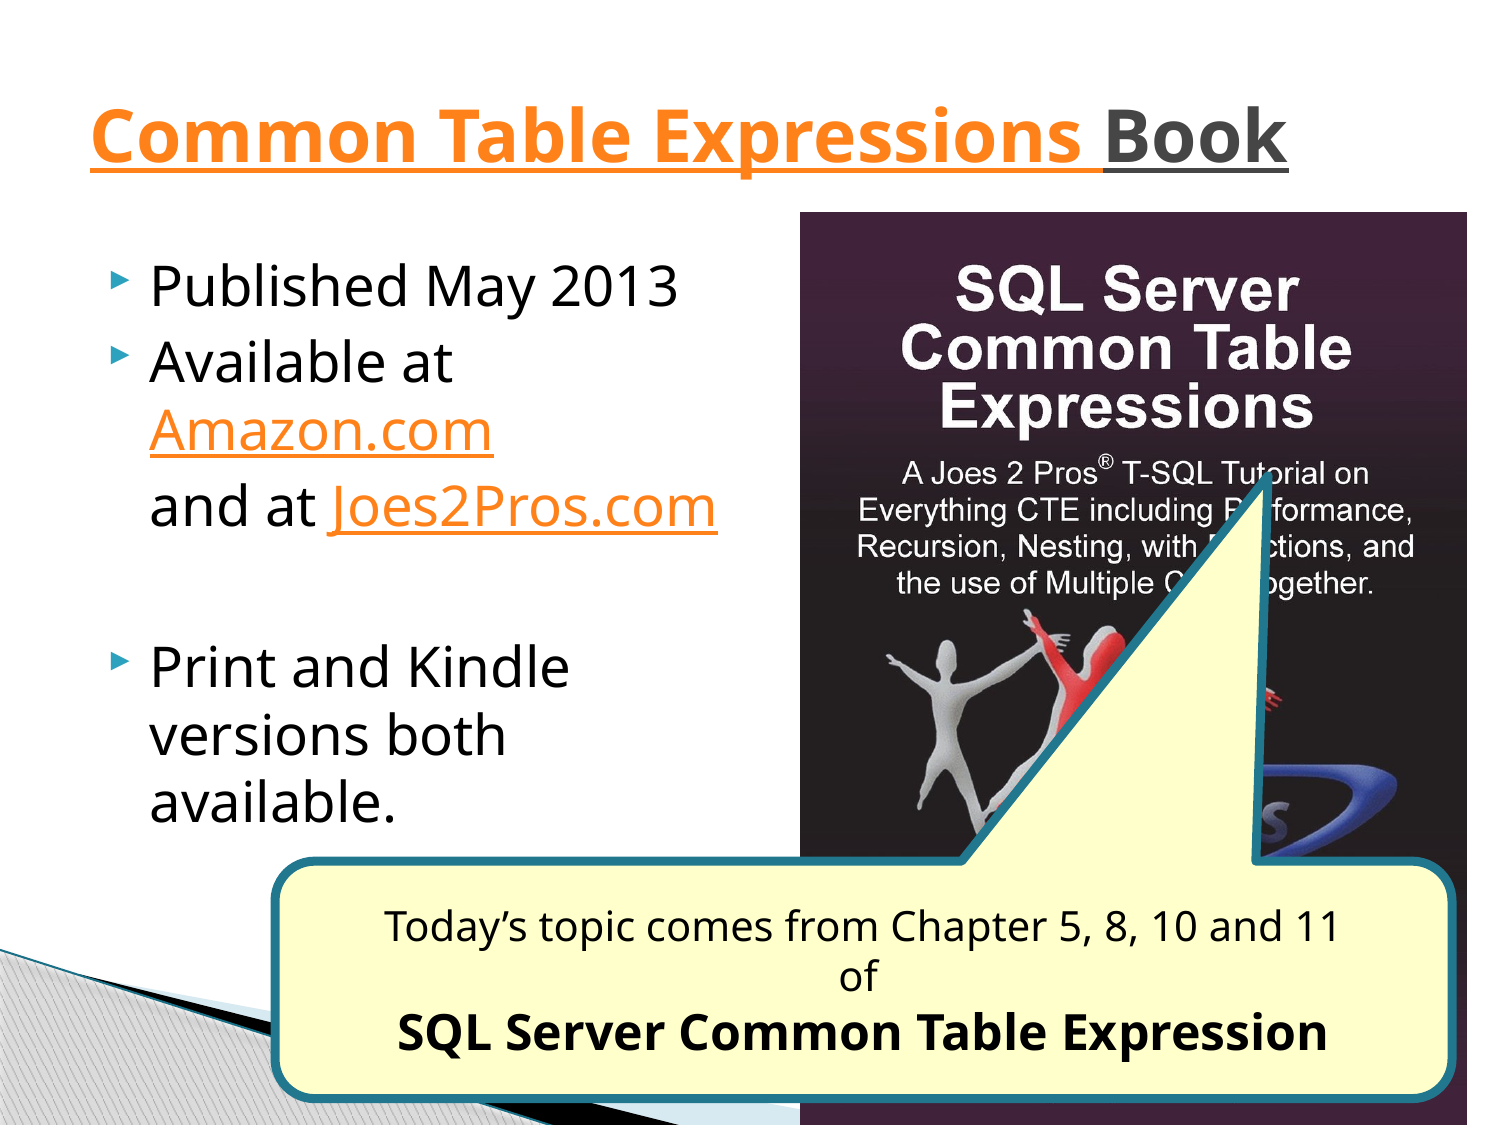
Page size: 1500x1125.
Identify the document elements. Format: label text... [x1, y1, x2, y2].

picture [799, 212, 1467, 1125]
title Common Table Expressions Book [75, 45, 1425, 233]
list Published May 2013 Available at Amazon.com and at Joes2Pros.com Print and Kindle versions both available. [75, 243, 775, 986]
text_box Today’s topic comes from Chapter 5, 8, 10 and 11 of SQL Server Common Table Expression [270, 856, 793, 1104]
